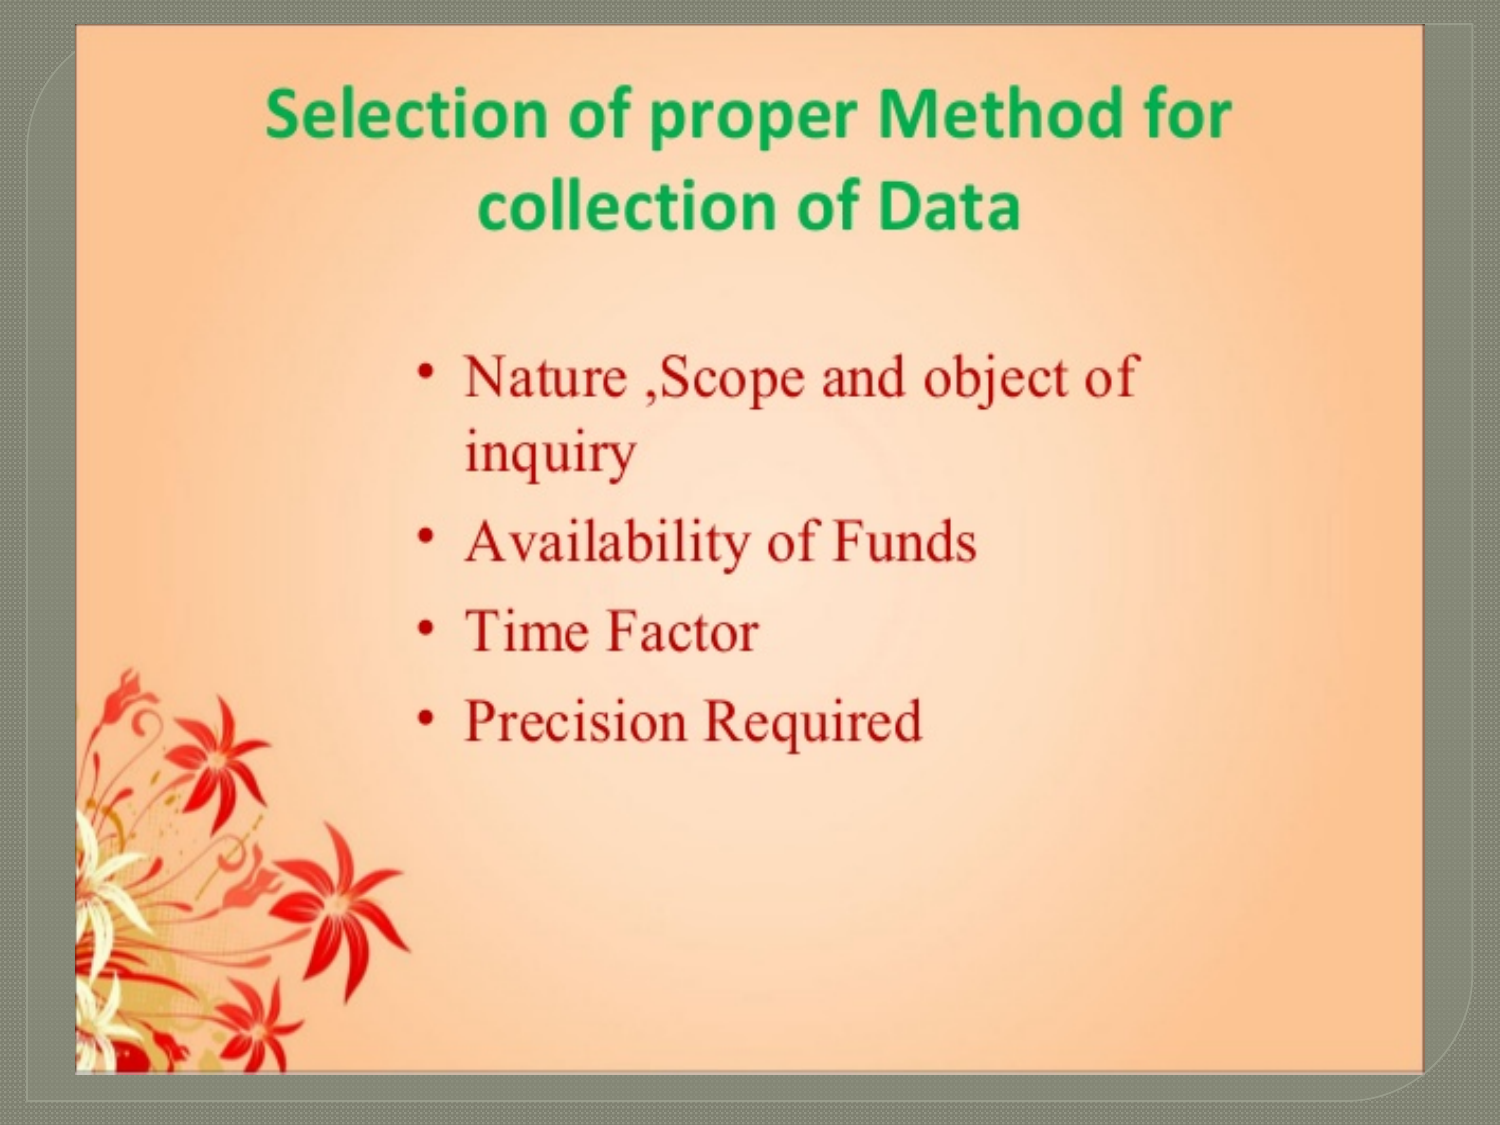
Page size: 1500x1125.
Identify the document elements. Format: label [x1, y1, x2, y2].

list [74, 24, 1426, 1076]
